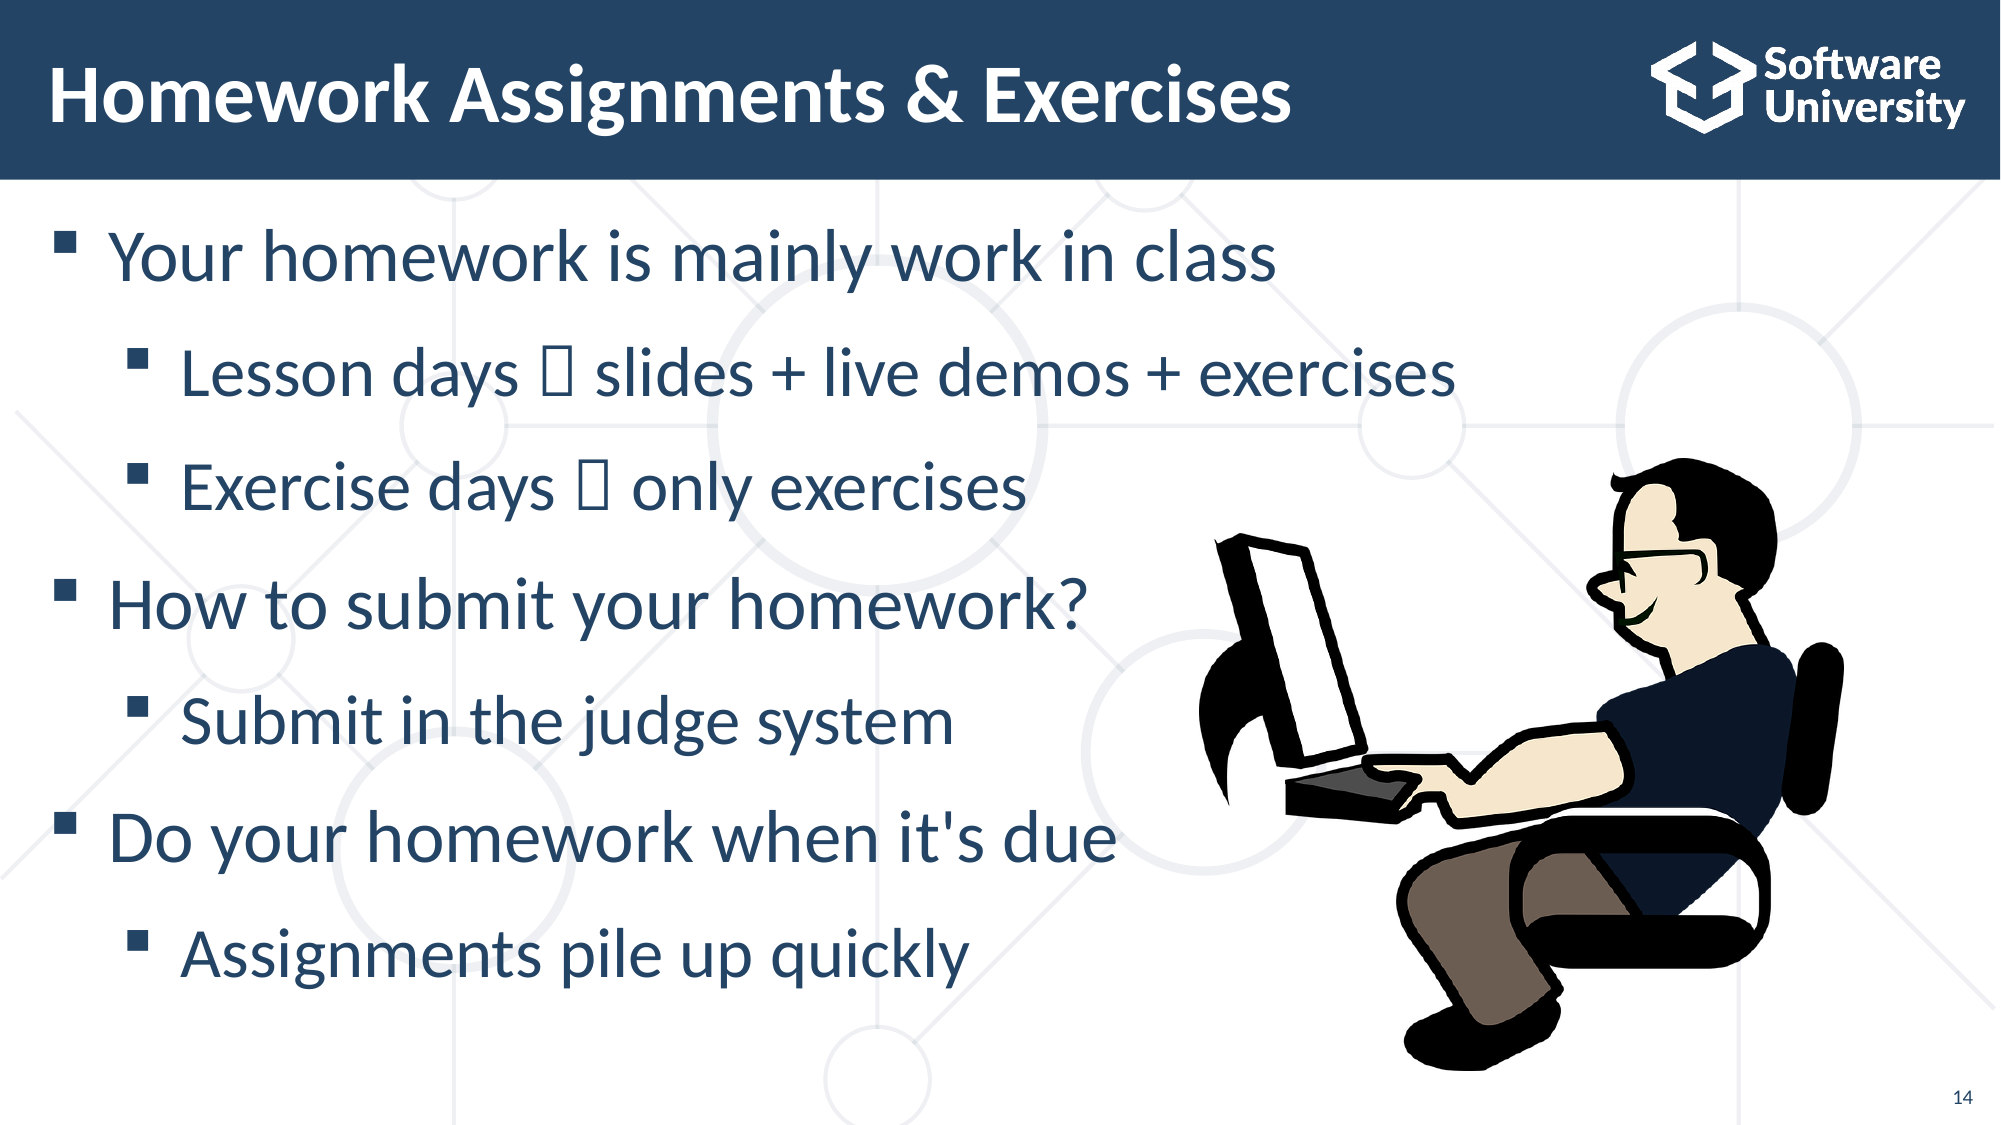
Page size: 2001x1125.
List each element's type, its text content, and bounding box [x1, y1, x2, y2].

picture [1651, 41, 1966, 134]
list Your homework is mainly work in class Lesson days  slides + live demos + exercises Exercise days  only exercises How to submit your homework? Submit in the judge system Do your homework when it's due Assignments pile up quickly [31, 196, 1970, 1104]
title Homework Assignments & Exercises [31, 16, 1625, 162]
slide_number 14 [1927, 1067, 1989, 1117]
picture [1198, 457, 1844, 1071]
